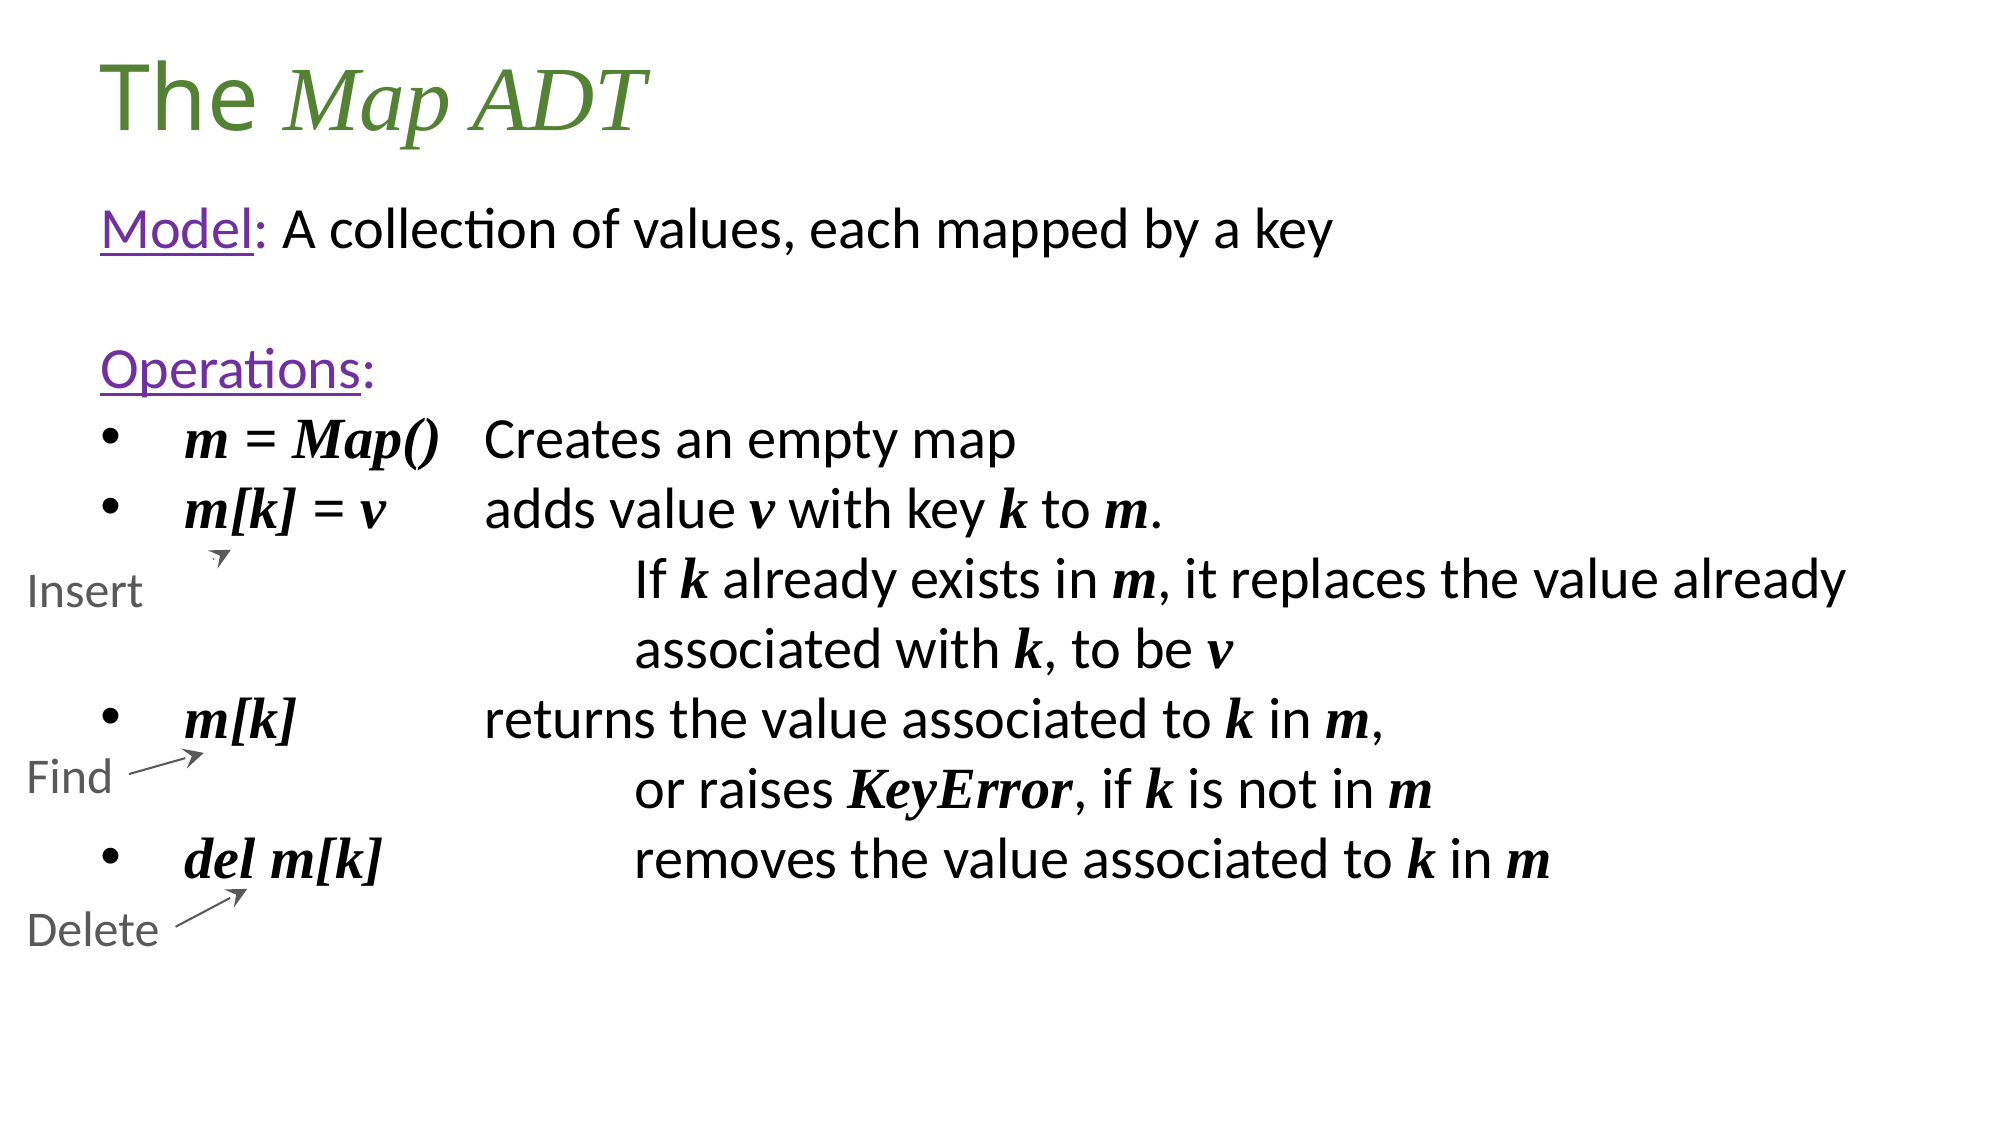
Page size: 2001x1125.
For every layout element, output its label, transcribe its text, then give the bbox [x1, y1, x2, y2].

text_box Model: A collection of values, each mapped by a key Operations: m = Map() Creates an empty map m[k] = v adds value v with key k to m. If k already exists in m, it replaces the value already associated with k, to be v m[k] returns the value associated to k in m, or raises KeyError, if k is not in m del m[k] removes the value associated to k in m [85, 183, 2000, 898]
text_box Find [11, 736, 129, 811]
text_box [175, 888, 248, 927]
text_box Delete [11, 888, 175, 964]
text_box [159, 549, 231, 588]
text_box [129, 752, 204, 775]
text_box Insert [11, 549, 159, 625]
title The Map ADT [85, 0, 1811, 183]
